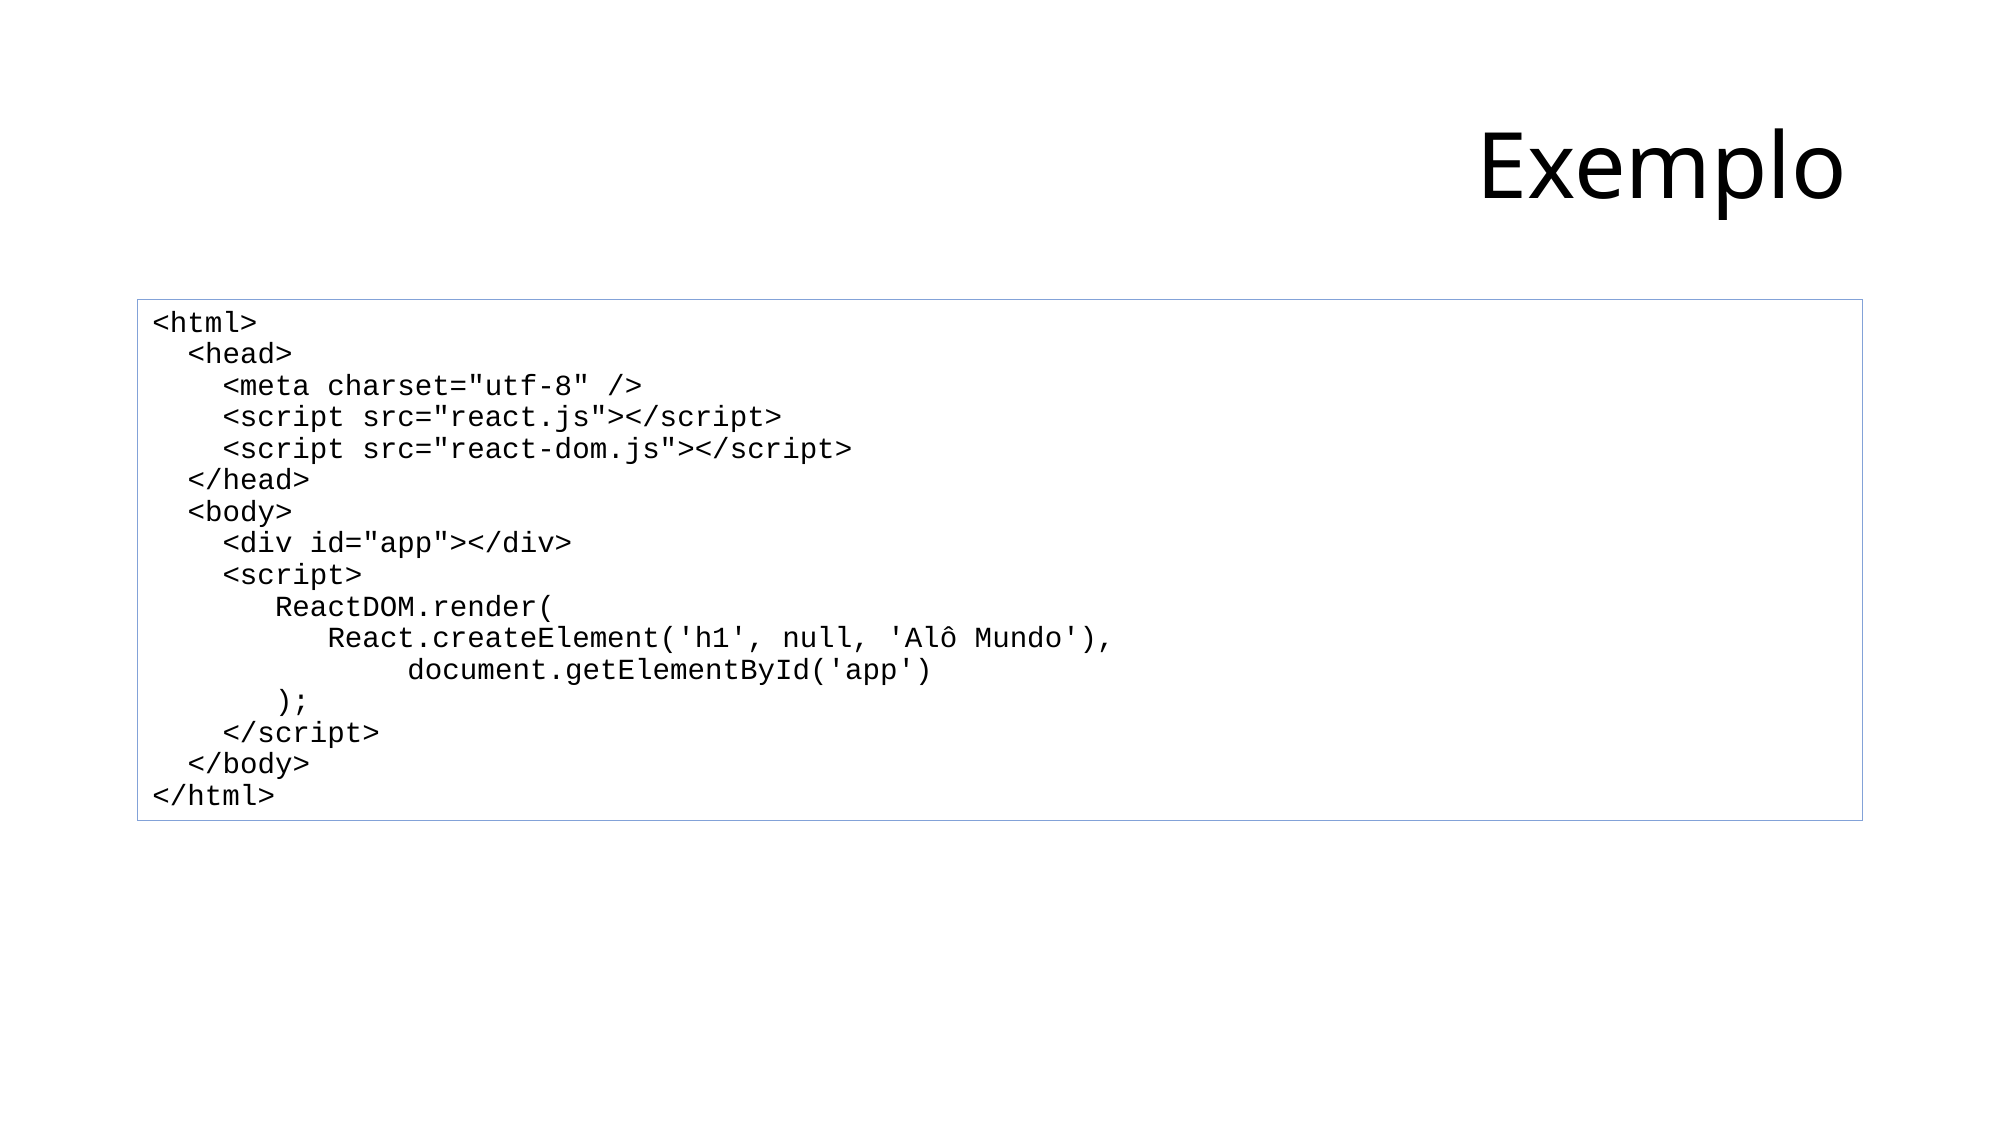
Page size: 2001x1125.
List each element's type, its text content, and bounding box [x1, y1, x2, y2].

list <html> <head> <meta charset="utf-8" /> <script src="react.js"></script> <script src="react-dom.js"></script> </head> <body> <div id="app"></div> <script> ReactDOM.render( React.createElement('h1', null, 'Alô Mundo'), document.getElementById('app') ); </script> </body> </html> [137, 299, 1863, 821]
title Exemplo [137, 59, 1863, 278]
